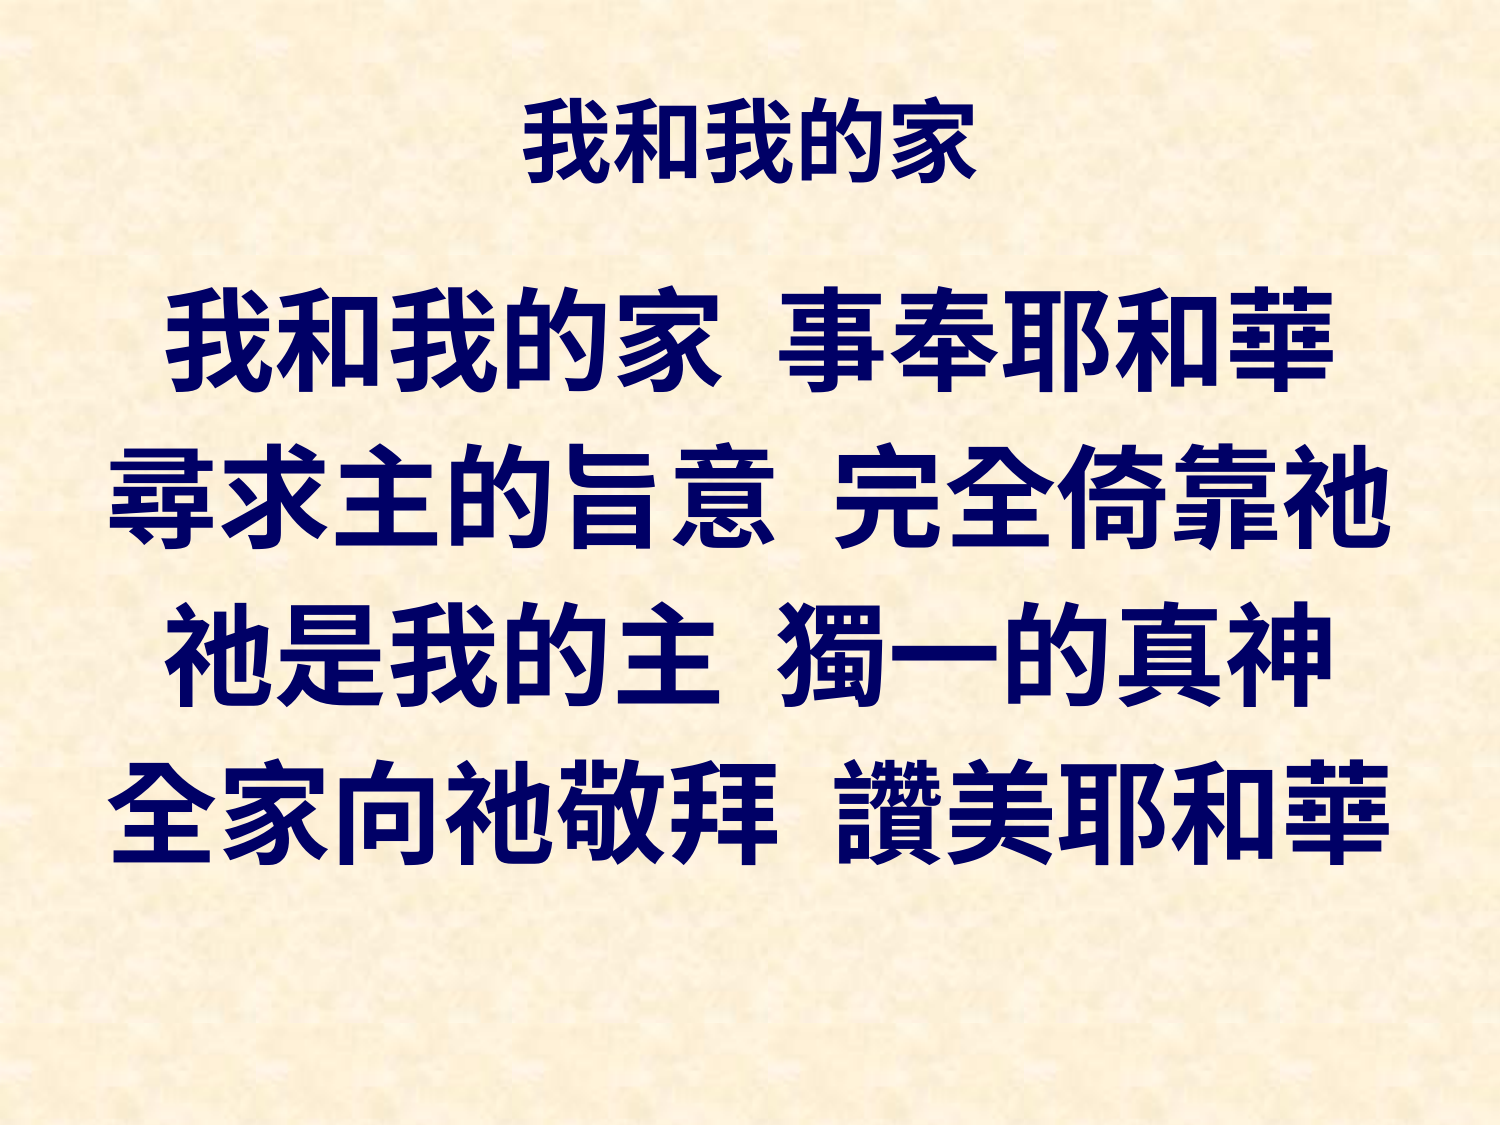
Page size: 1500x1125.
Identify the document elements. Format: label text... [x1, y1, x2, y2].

title 我和我的家 [75, 45, 1425, 233]
list 我和我的家 事奉耶和華 尋求主的旨意 完全倚靠祂 祂是我的主 獨一的真神 全家向祂敬拜 讚美耶和華 [75, 262, 1425, 1005]
picture [0, 0, 1500, 1125]
